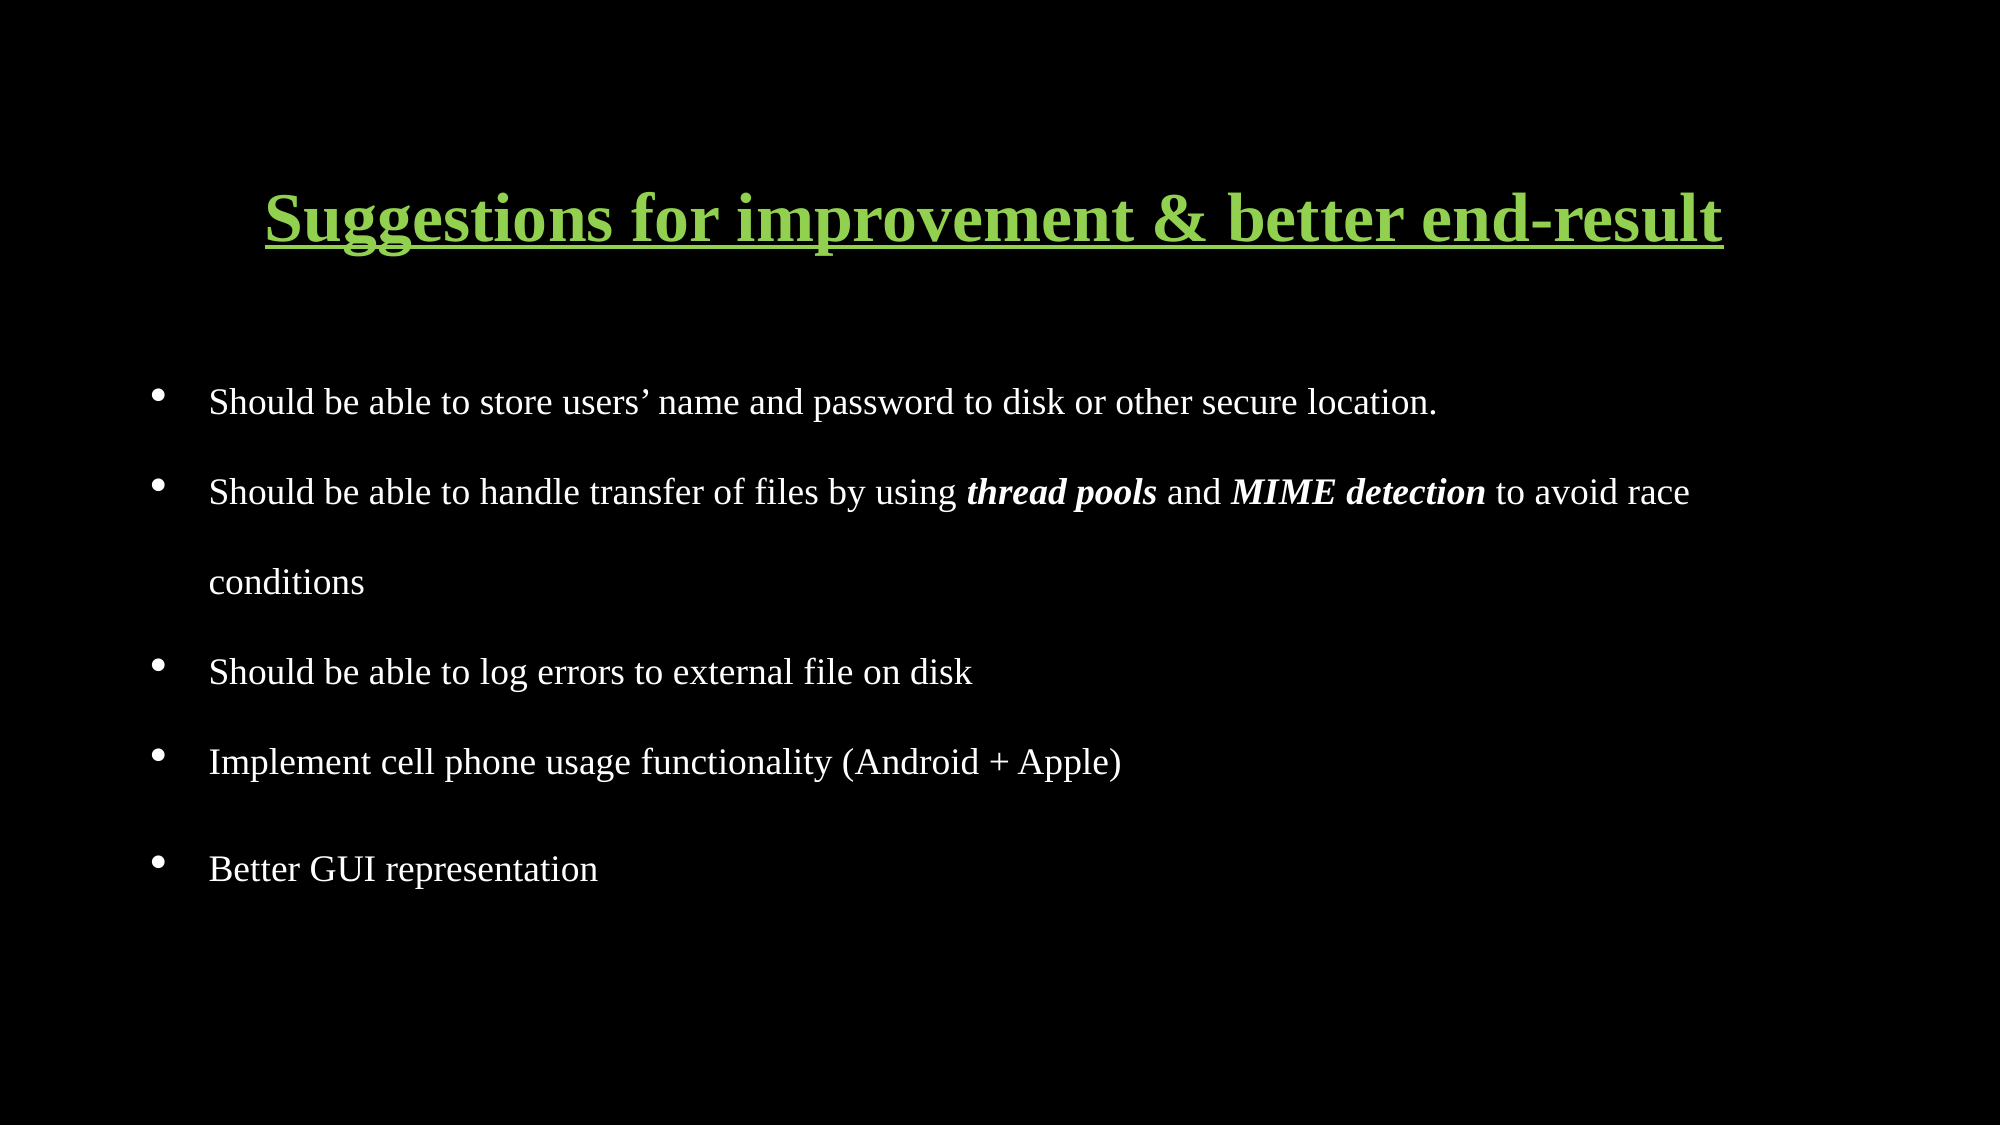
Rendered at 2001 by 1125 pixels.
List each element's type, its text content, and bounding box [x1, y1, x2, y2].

title Suggestions for improvement & better end-result [249, 75, 1750, 263]
text_box Should be able to store users’ name and password to disk or other secure location. Should be able to handle transfer of files by using thread pools and MIME detection to avoid race conditions Should be able to log errors to external file on disk Implement cell phone usage functionality (Android + Apple) Better GUI representation [137, 324, 1850, 897]
